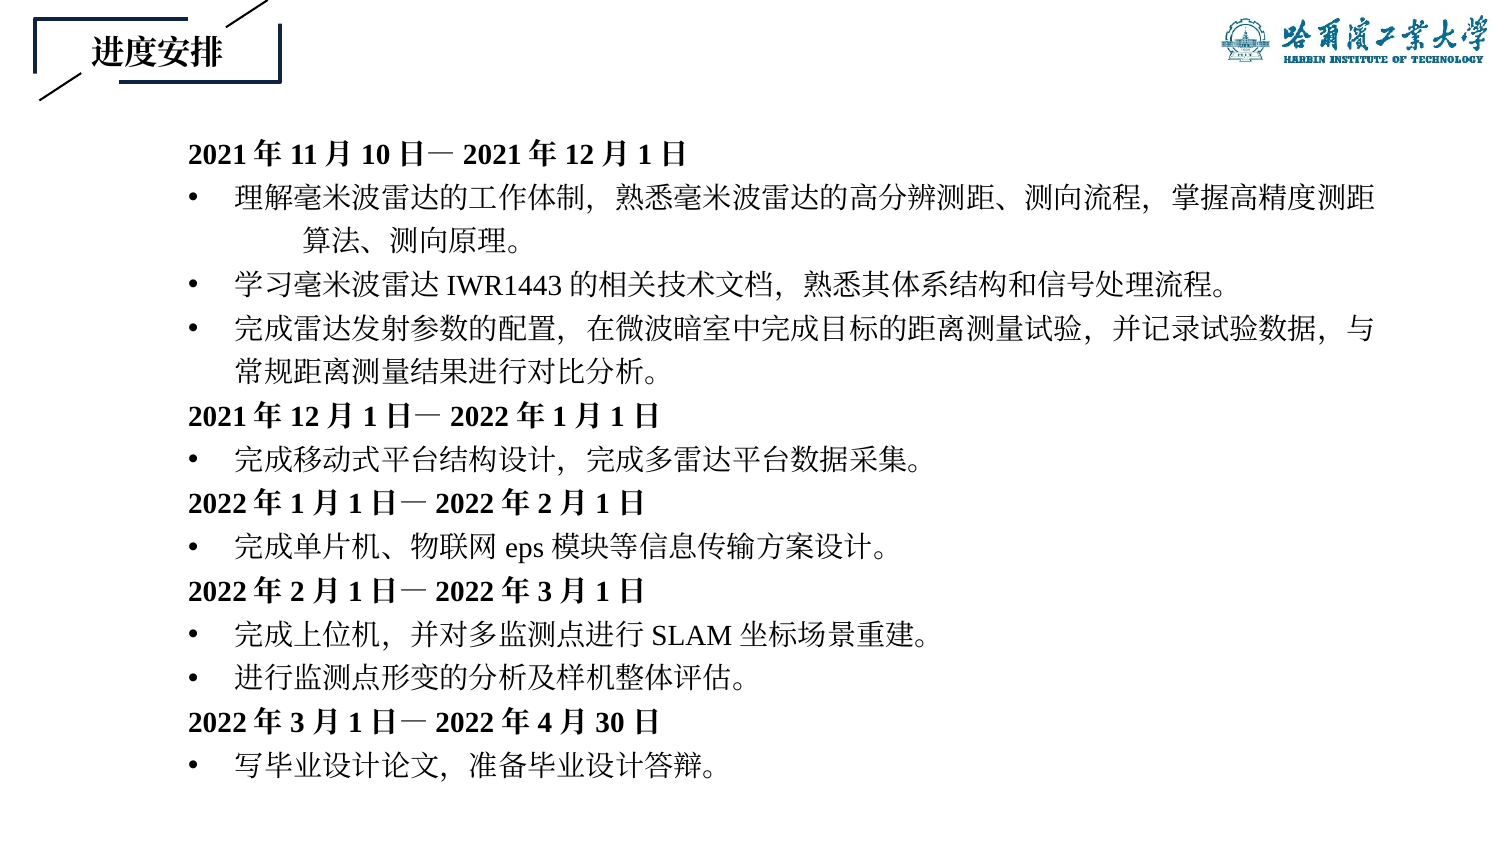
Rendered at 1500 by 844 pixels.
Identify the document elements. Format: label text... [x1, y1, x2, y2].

text_box 2021年11月10日—2021年12月1日 理解毫米波雷达的工作体制，熟悉毫米波雷达的高分辨测距、测向流程，掌握高精度测距 算法、测向原理。 学习毫米波雷达IWR1443的相关技术文档，熟悉其体系结构和信号处理流程。 完成雷达发射参数的配置，在微波暗室中完成目标的距离测量试验，并记录试验数据，与常规距离测量结果进行对比分析。 2021年12月1日—2022年1月1日 完成移动式平台结构设计，完成多雷达平台数据采集。 2022年1月1日—2022年2月1日 完成单片机、物联网eps模块等信息传输方案设计。 2022年2月1日—2022年3月1日 完成上位机，并对多监测点进行SLAM坐标场景重建。 进行监测点形变的分析及样机整体评估。 2022年3月1日—2022年4月30日 写毕业设计论文，准备毕业设计答辩。 [188, 126, 1378, 783]
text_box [0, 0, 324, 101]
picture [1219, 9, 1493, 71]
